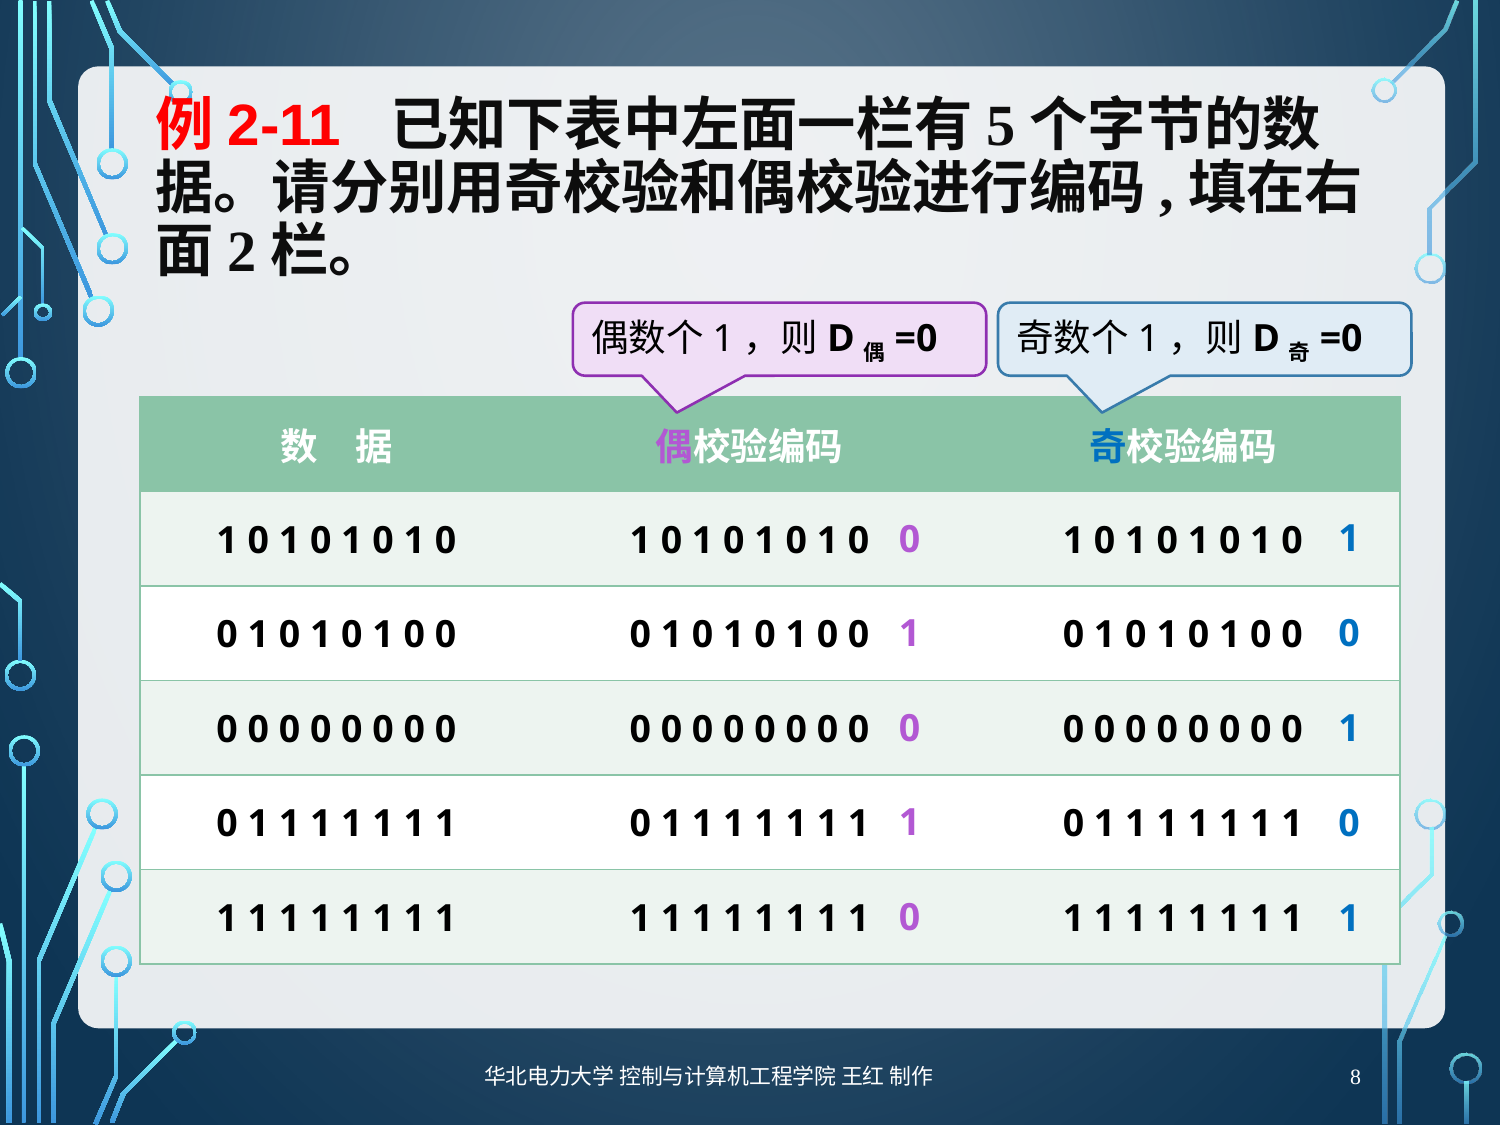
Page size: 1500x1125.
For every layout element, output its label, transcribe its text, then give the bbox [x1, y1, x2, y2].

table_cell 0 0 0 0 0 0 0 0 [966, 681, 1399, 774]
table_cell 0 1 0 1 0 1 0 0 [141, 587, 533, 680]
table_cell 0 1 1 1 1 1 1 1 [141, 776, 533, 869]
text_box 1 [1319, 696, 1379, 757]
text_box 0 [1319, 791, 1379, 852]
table_cell 0 1 0 1 0 1 0 0 [533, 587, 966, 680]
text_box 1 [880, 601, 940, 662]
table_cell 0 0 0 0 0 0 0 0 [533, 681, 966, 774]
table_cell 0 0 0 0 0 0 0 0 [141, 681, 533, 774]
text_box 0 [880, 507, 940, 568]
table_header 数 据 [141, 398, 533, 491]
text_box 1 [1319, 886, 1379, 946]
table_cell 1 0 1 0 1 0 1 0 [966, 492, 1399, 585]
text_box 0 [880, 885, 940, 945]
slide_number 8 [1281, 1045, 1376, 1106]
text_box 0 [880, 696, 940, 757]
table_cell 0 1 1 1 1 1 1 1 [966, 776, 1399, 869]
text_box 1 [1319, 506, 1379, 567]
footer 华北电力大学 控制与计算机工程学院 王红 制作 [324, 1046, 1093, 1106]
text_box 偶数个1，则D偶=0 [571, 301, 988, 414]
table_cell 1 1 1 1 1 1 1 1 [533, 870, 966, 963]
text_box 奇数个1，则D奇=0 [996, 301, 1413, 414]
table_cell 0 1 0 1 0 1 0 0 [966, 587, 1399, 680]
table_cell 1 1 1 1 1 1 1 1 [966, 870, 1399, 963]
text_box 0 [1319, 601, 1379, 662]
table_header 奇校验编码 [966, 398, 1399, 491]
text_box 1 [880, 790, 940, 851]
title 例2-11 已知下表中左面一栏有5个字节的数据。请分别用奇校验和偶校验进行编码,填在右面2栏。 [140, 101, 1400, 279]
table_cell 1 0 1 0 1 0 1 0 [141, 492, 533, 585]
table_header 偶校验编码 [533, 398, 966, 491]
table_cell 1 0 1 0 1 0 1 0 [533, 492, 966, 585]
table_cell 1 1 1 1 1 1 1 1 [141, 870, 533, 963]
table_cell 0 1 1 1 1 1 1 1 [533, 776, 966, 869]
